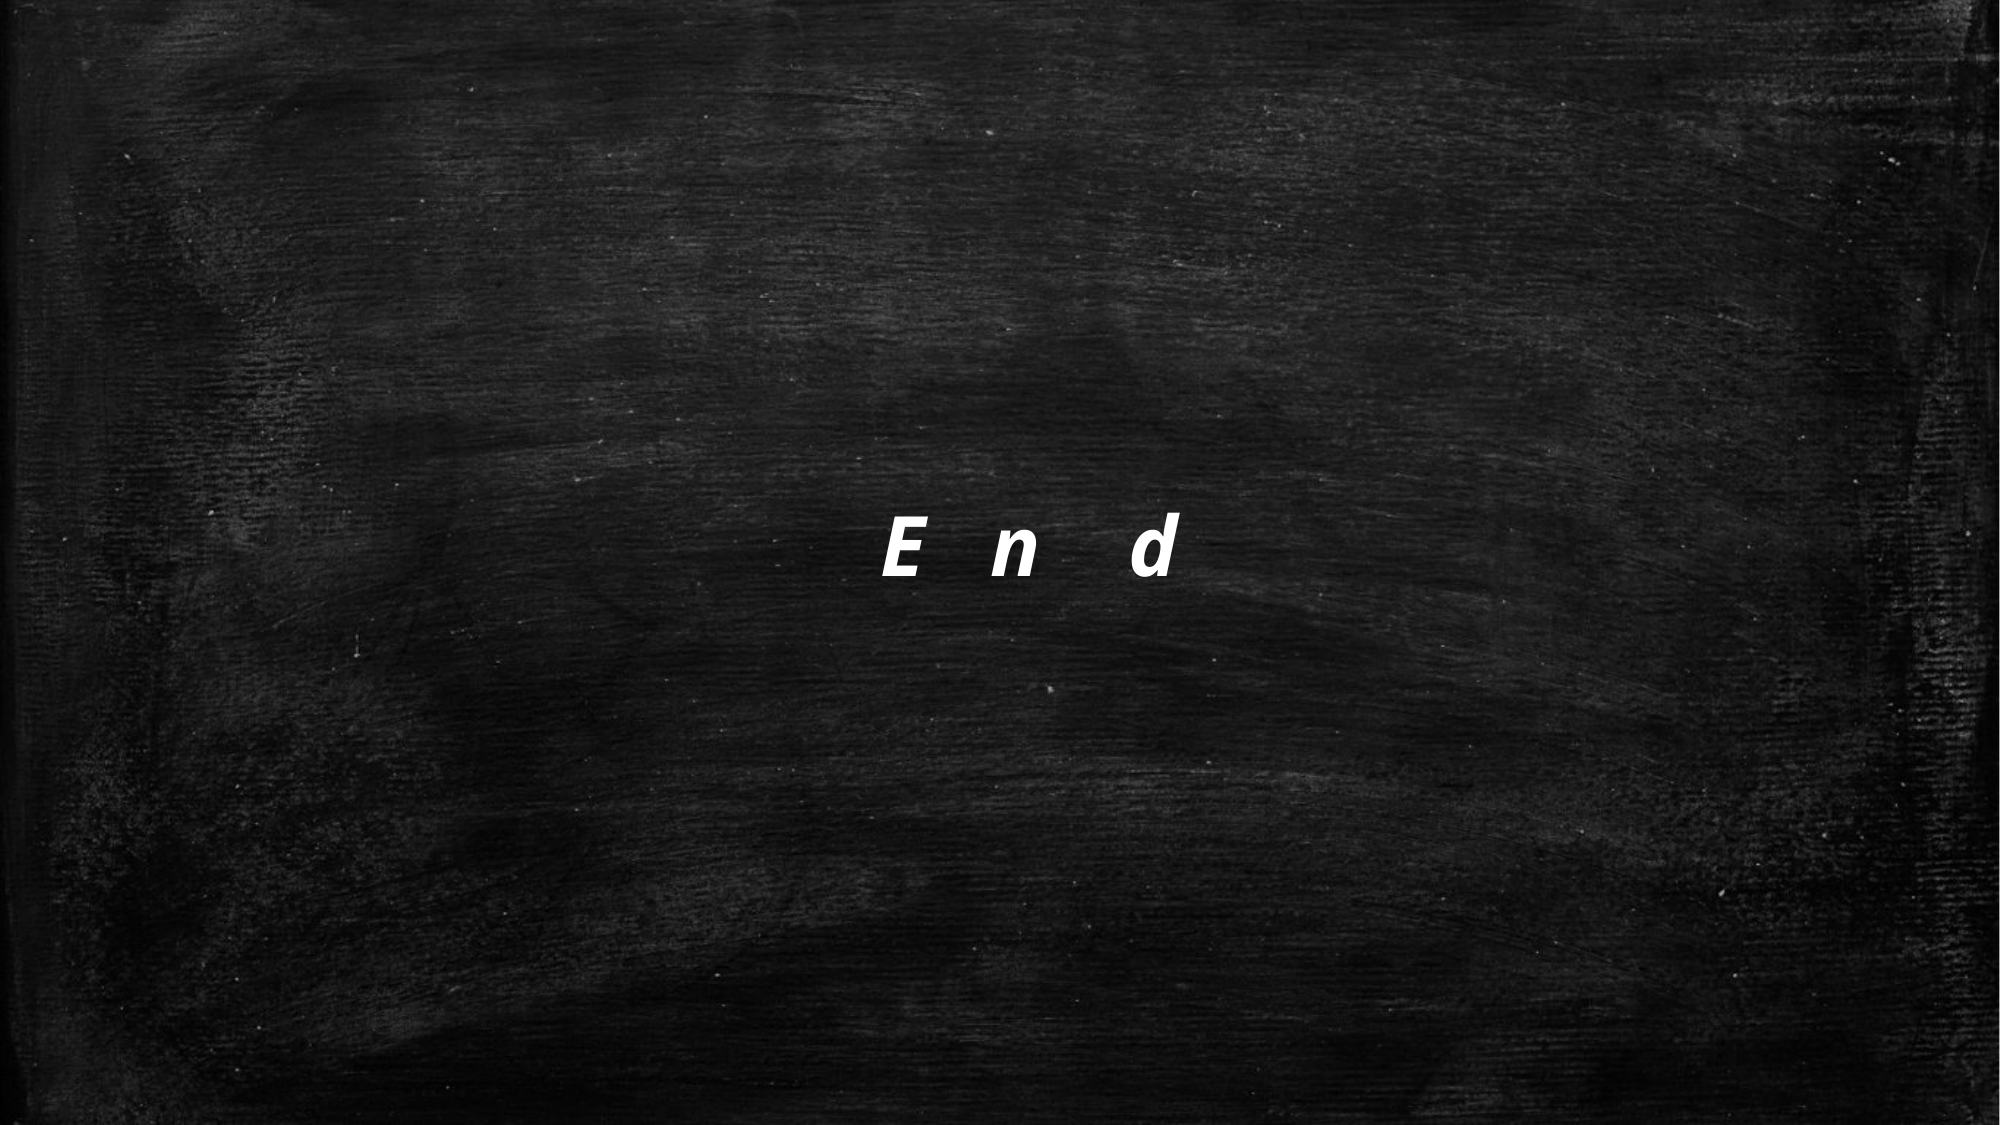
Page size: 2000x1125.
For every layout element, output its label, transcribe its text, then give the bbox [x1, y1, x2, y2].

text_box E n d [550, 385, 1508, 728]
